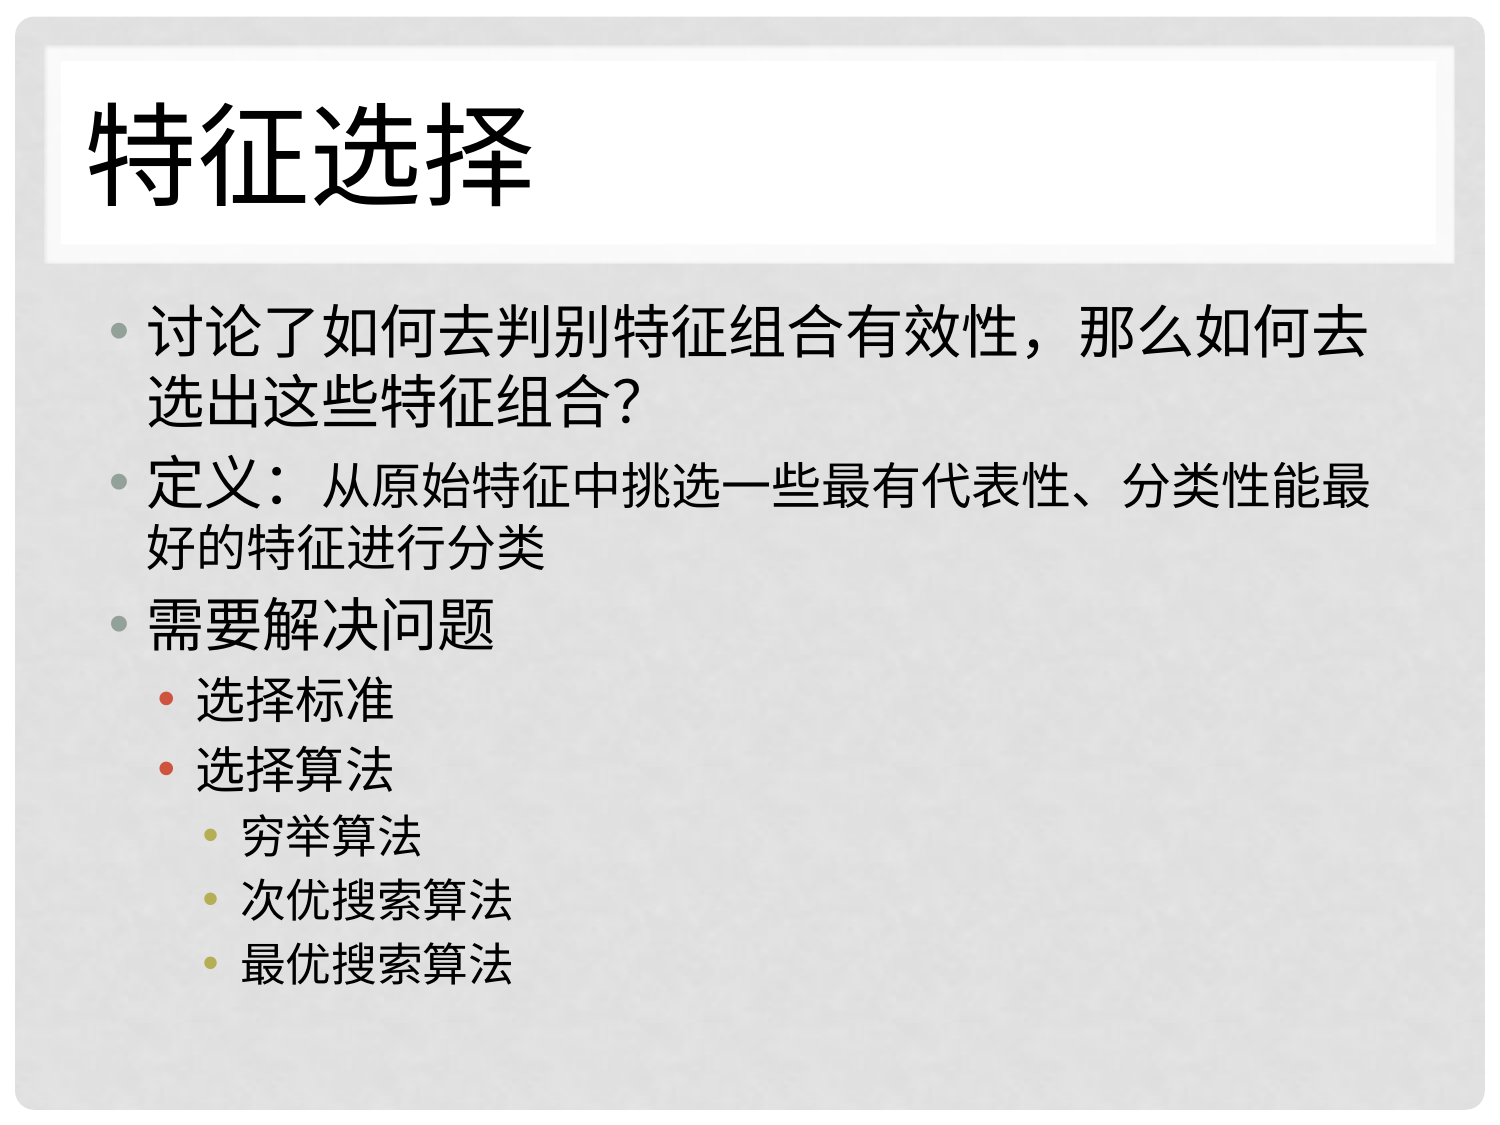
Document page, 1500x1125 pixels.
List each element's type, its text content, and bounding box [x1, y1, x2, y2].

list 讨论了如何去判别特征组合有效性，那么如何去选出这些特征组合？ 定义：从原始特征中挑选一些最有代表性、分类性能最好的特征进行分类 需要解决问题 选择标准 选择算法 穷举算法 次优搜索算法 最优搜索算法 [75, 287, 1425, 1005]
title 特征选择 [69, 66, 1425, 238]
